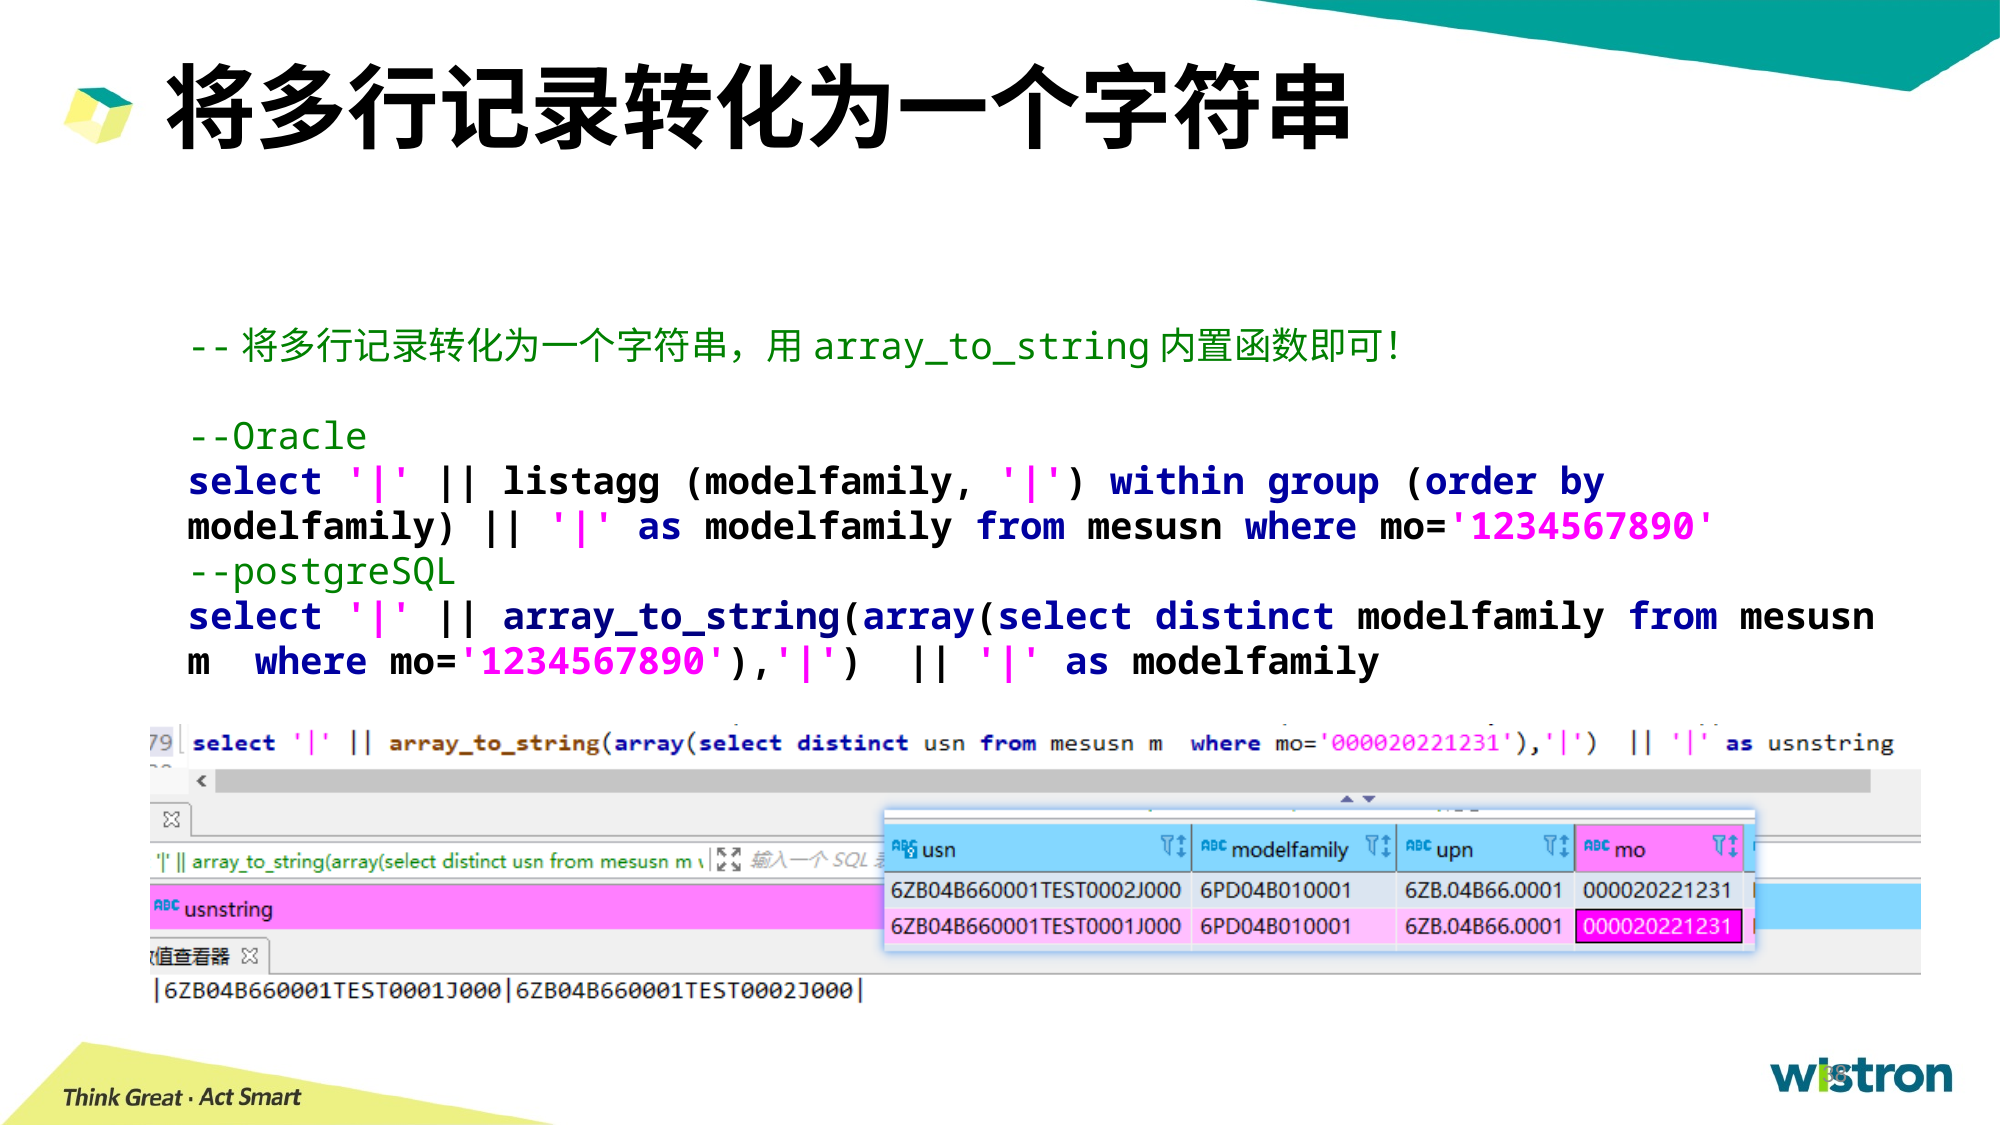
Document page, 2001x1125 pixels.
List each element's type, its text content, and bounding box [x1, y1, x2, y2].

text_box 将多行记录转化为一个字符串 [149, 54, 1875, 168]
picture [0, 0, 2000, 1125]
slide_number 38 [1412, 1042, 1863, 1103]
text_box --将多行记录转化为一个字符串，用array_to_string内置函数即可！ --Oracle select '|' || listagg (modelfamily, '|') within group (order by modelfamily) || '|' as modelfamily from mesusn where mo='1234567890' --postgreSQL select '|' || array_to_string(array(select distinct modelfamily from mesusn m where mo='1234567890'),'|') || '|' as modelfamily [172, 314, 1898, 690]
